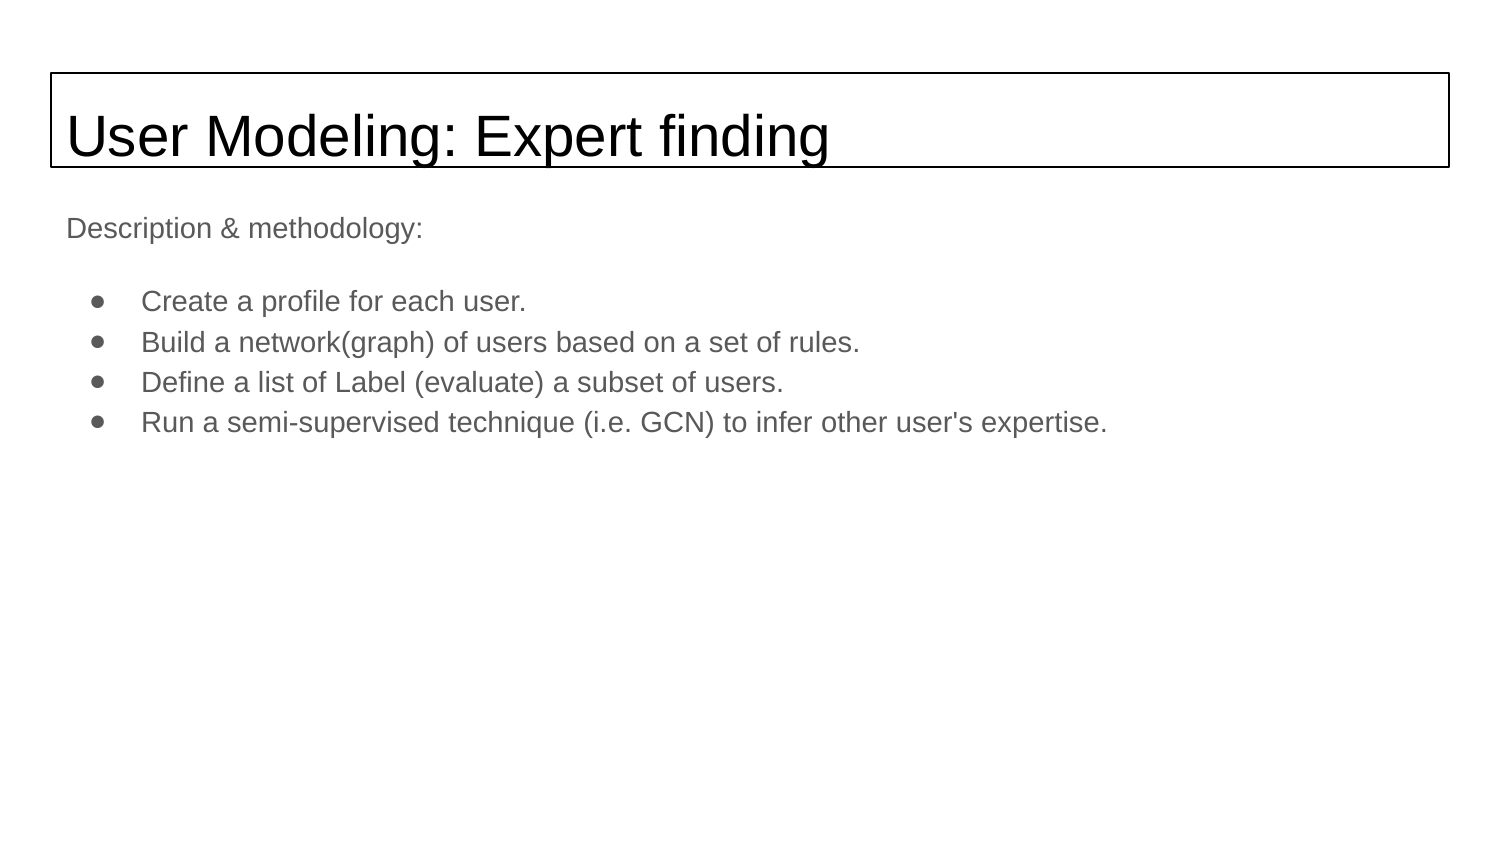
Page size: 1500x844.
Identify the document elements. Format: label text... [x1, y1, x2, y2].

title User Modeling: Expert finding [51, 72, 1449, 167]
list Description & methodology: Create a profile for each user. Build a network(graph) of users based on a set of rules. Define a list of Label (evaluate) a subset of users. Run a semi-supervised technique (i.e. GCN) to infer other user's expertise. [51, 189, 1449, 750]
